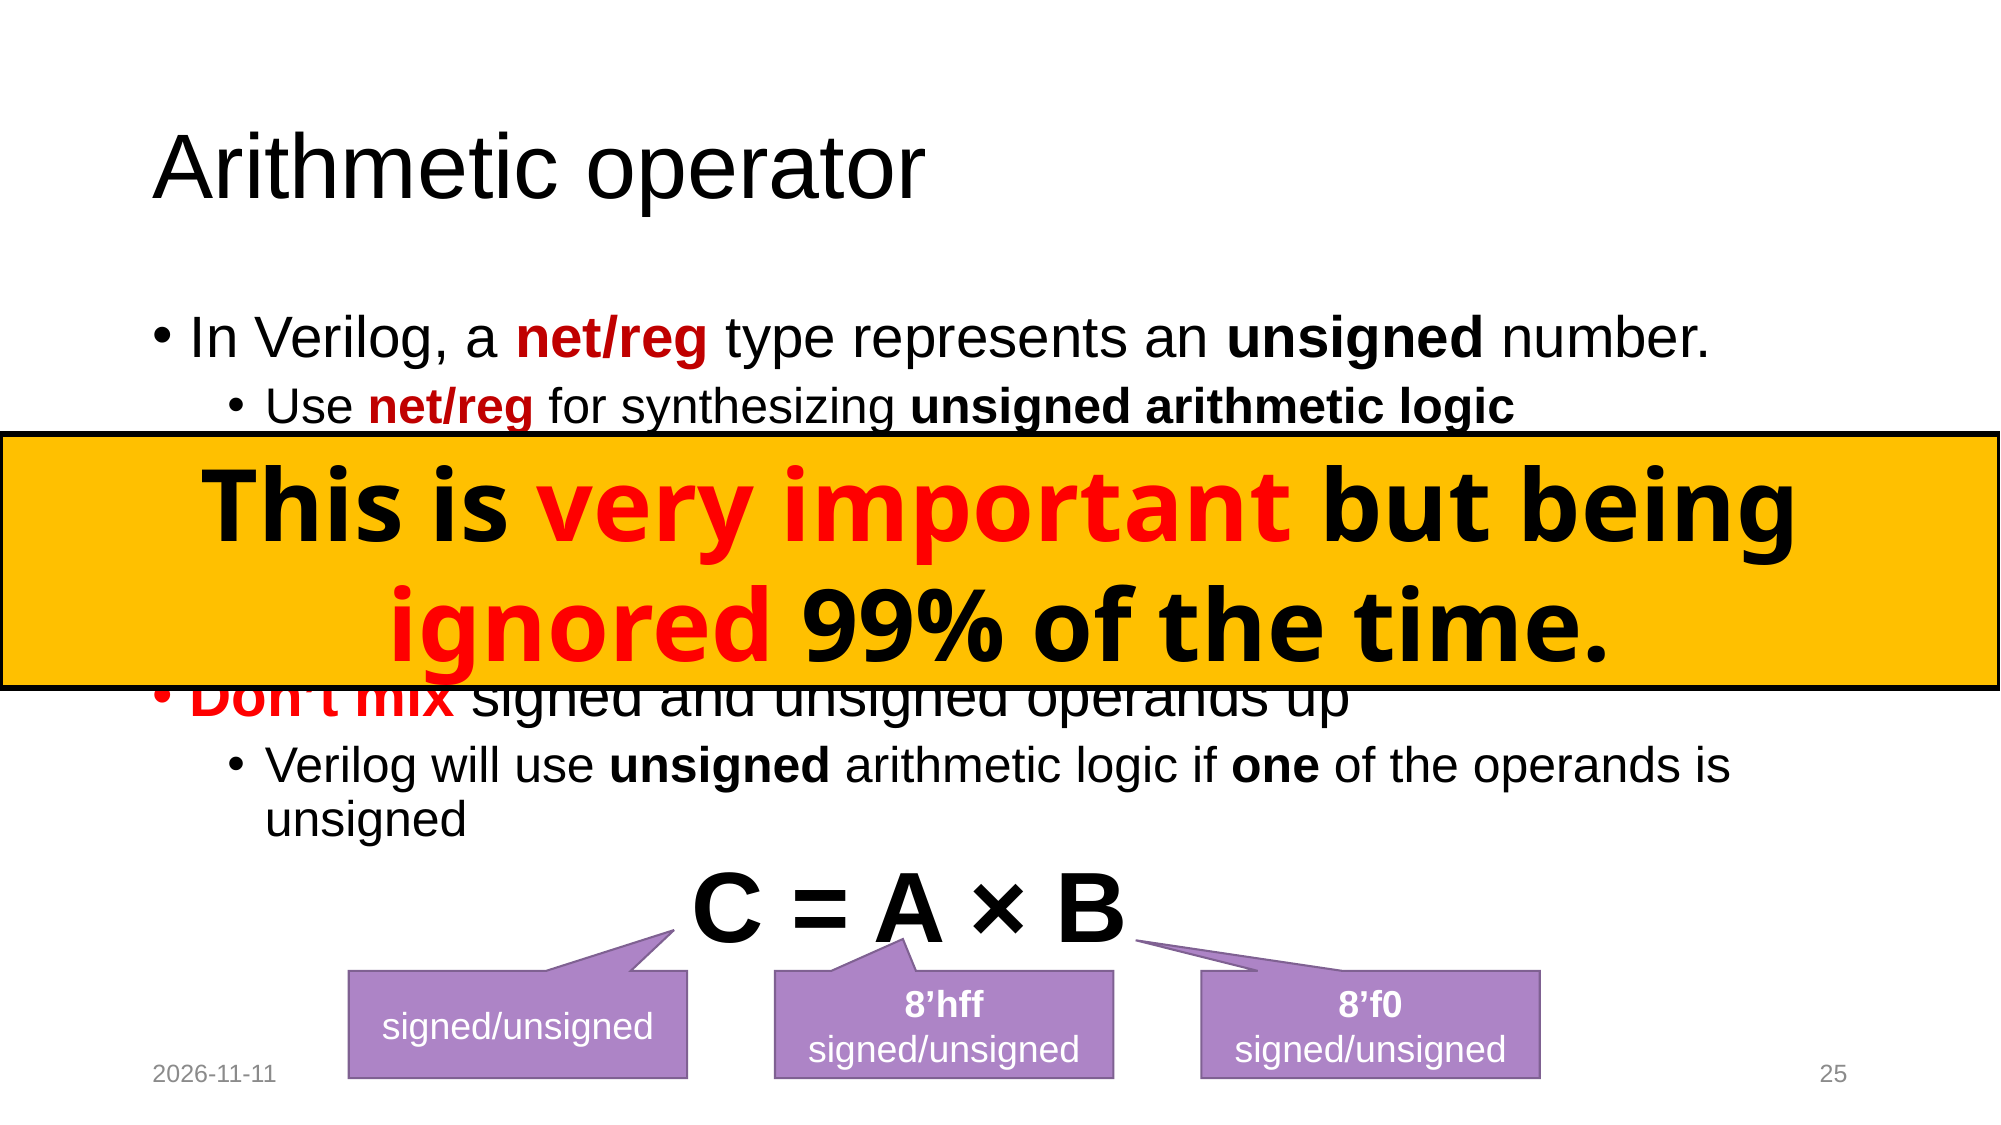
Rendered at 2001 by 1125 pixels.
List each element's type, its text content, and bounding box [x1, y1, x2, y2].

text_box signed/unsigned [347, 929, 689, 1080]
text_box C = A × B [676, 834, 1144, 970]
text_box This is very important but being ignored 99% of the time. [0, 433, 2000, 689]
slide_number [137, 1042, 588, 1103]
list In Verilog, a net/reg type represents an unsigned number. Use net/reg for synthesizing unsigned arithmetic logic An integer or reg signed type represents a signed number in 2’s complement. Use integer or reg signed for synthesizing signed arithmetic logic Don’t mix signed and unsigned operands up Verilog will use unsigned arithmetic logic if one of the operands is unsigned [137, 299, 1863, 433]
slide_number 25 [1412, 1042, 1863, 1103]
list In Verilog, a net/reg type represents an unsigned number. Use net/reg for synthesizing unsigned arithmetic logic An integer or reg signed type represents a signed number in 2’s complement. Use integer or reg signed for synthesizing signed arithmetic logic Don’t mix signed and unsigned operands up Verilog will use unsigned arithmetic logic if one of the operands is unsigned [137, 689, 1863, 863]
title Arithmetic operator [137, 59, 1863, 278]
text_box 8’f0 signed/unsigned [1135, 939, 1541, 1080]
text_box 8’hff signed/unsigned [773, 937, 1115, 1080]
